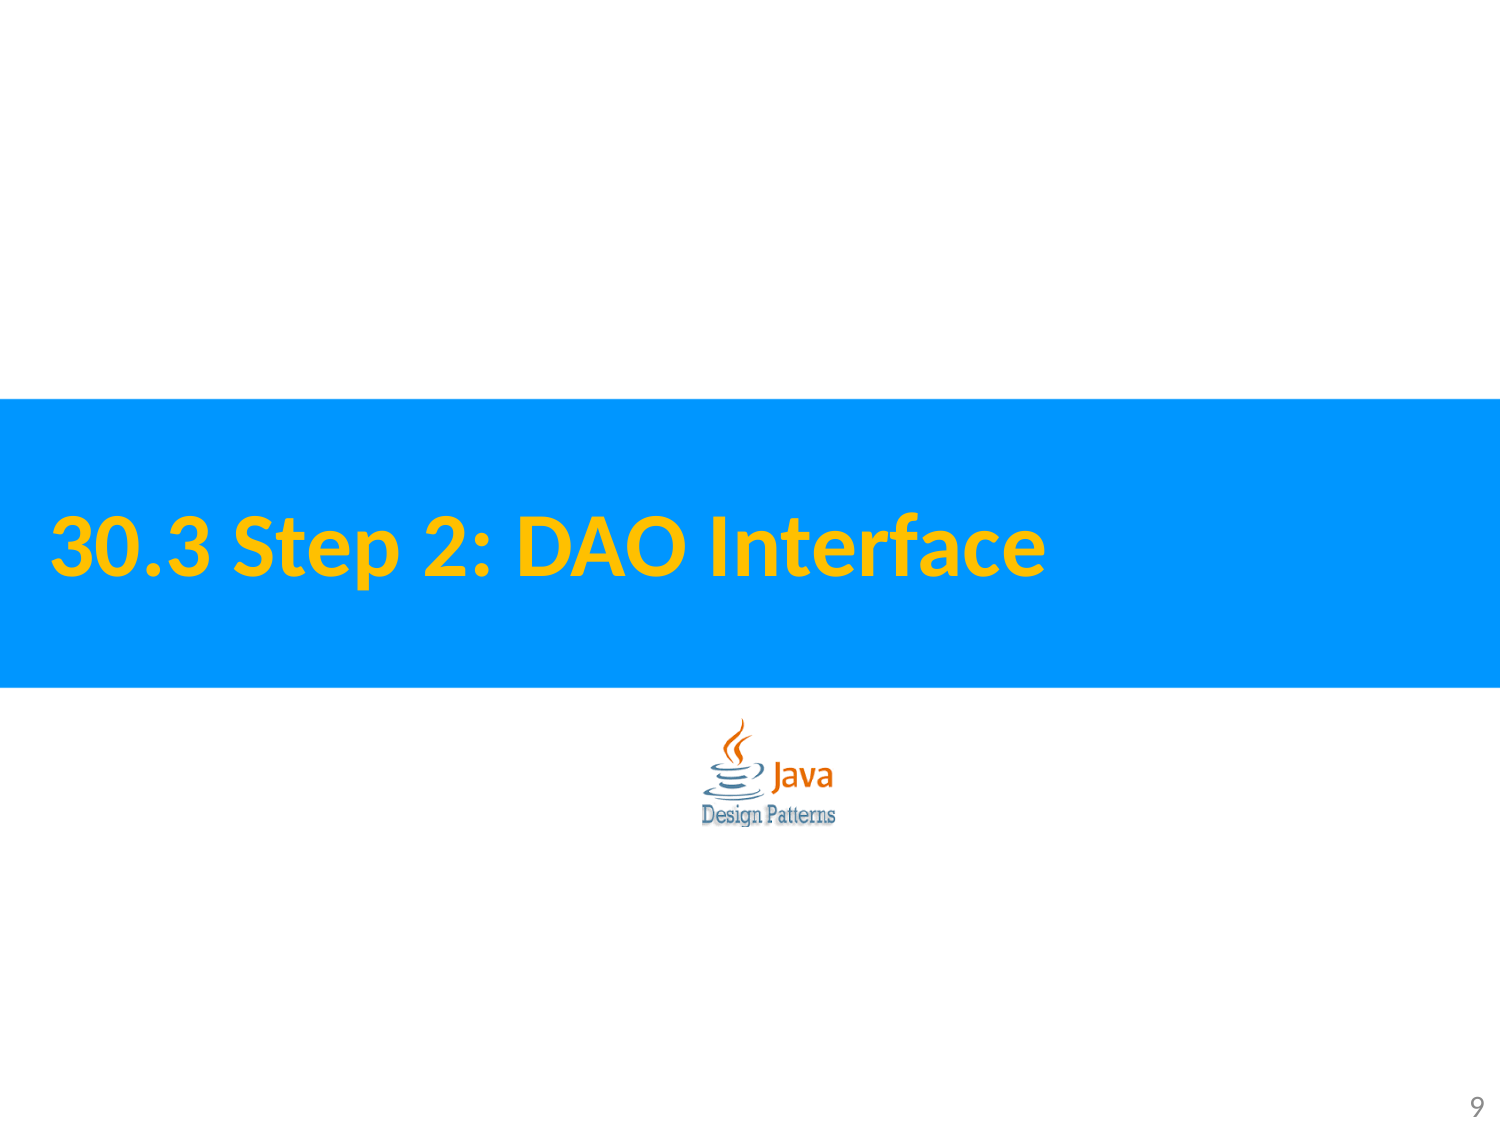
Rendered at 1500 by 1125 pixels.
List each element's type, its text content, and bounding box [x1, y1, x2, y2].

picture [0, 0, 1500, 1125]
text_box 30.3 Step 2: DAO Interface [33, 477, 1467, 602]
slide_number 9 [1162, 1074, 1500, 1125]
